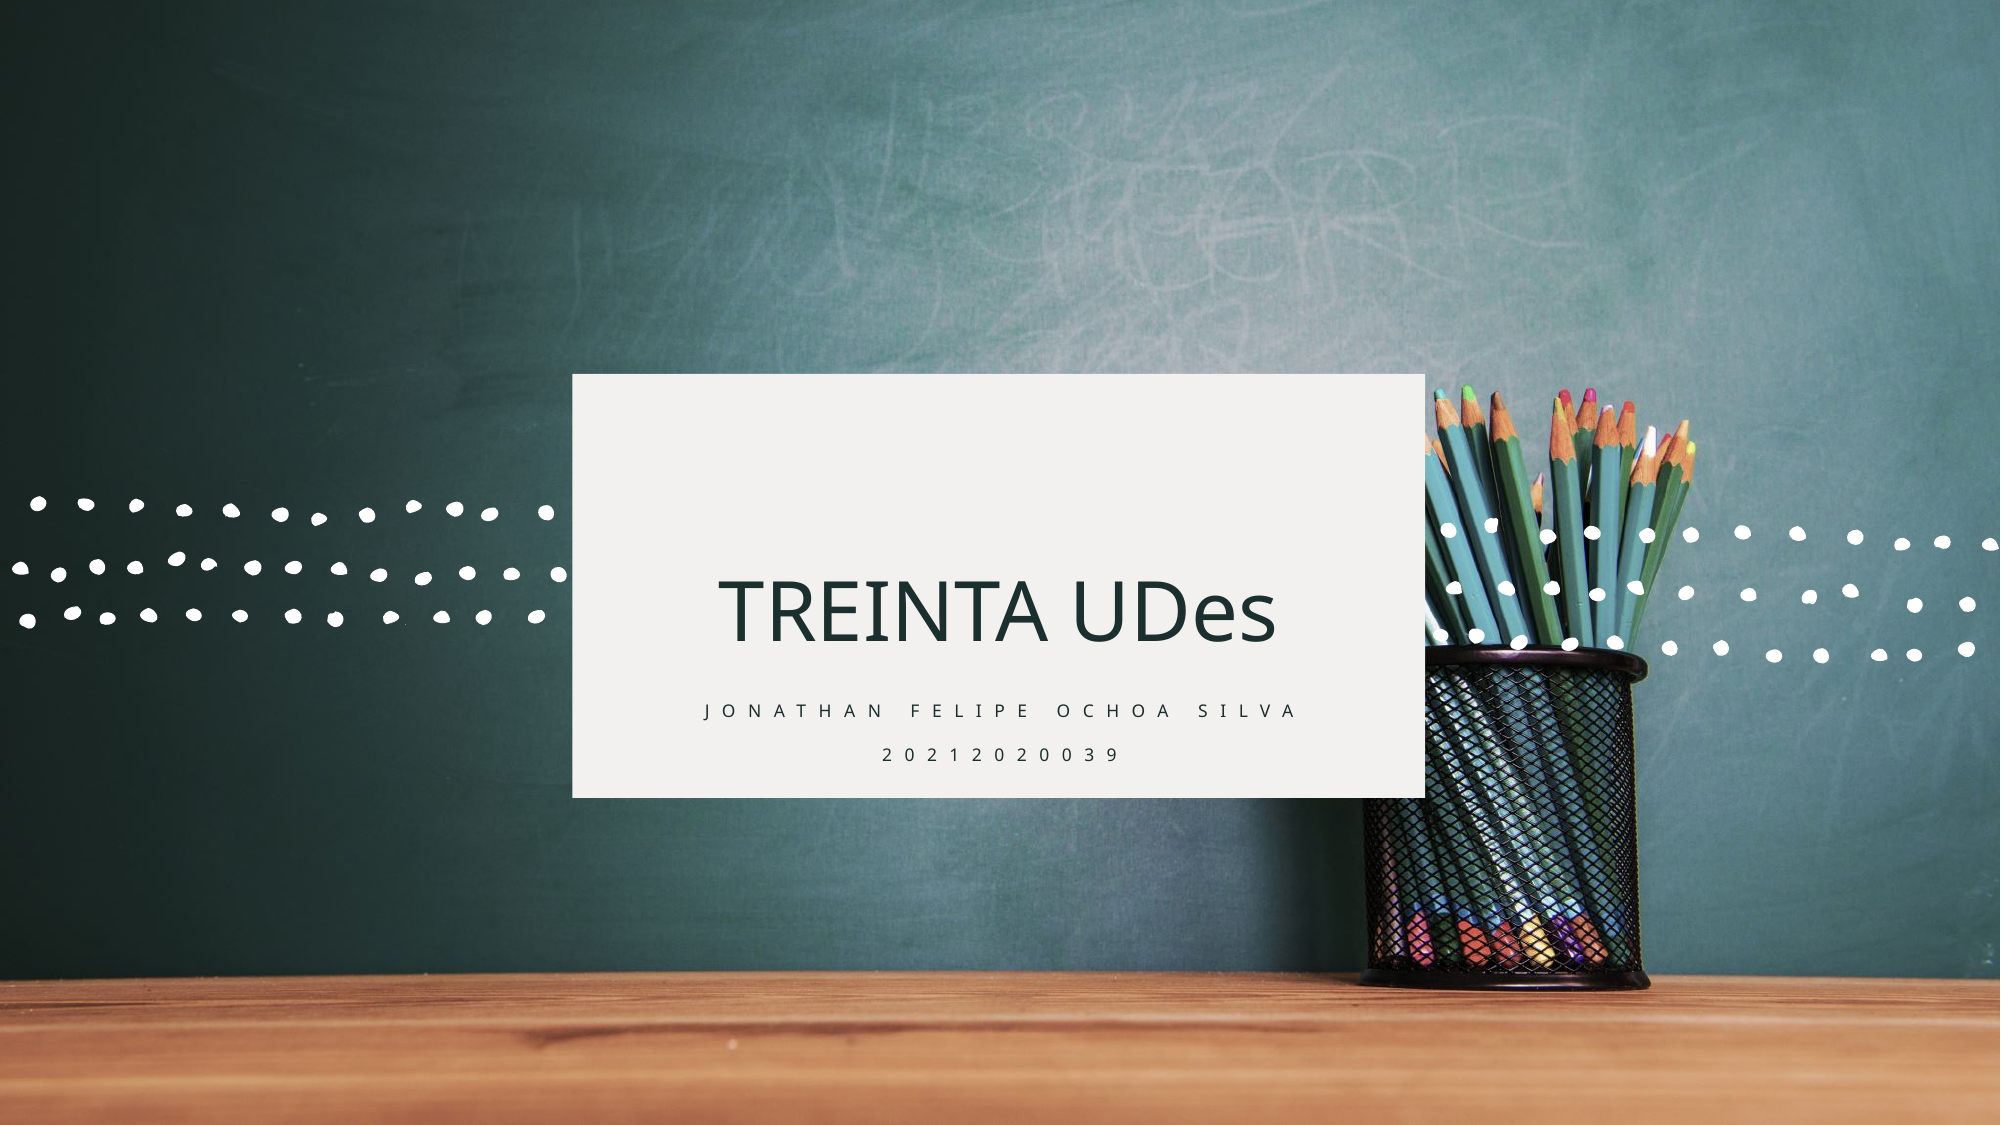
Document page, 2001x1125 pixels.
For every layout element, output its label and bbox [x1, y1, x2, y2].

text_box [3, 495, 1999, 666]
picture [0, 0, 2000, 1125]
